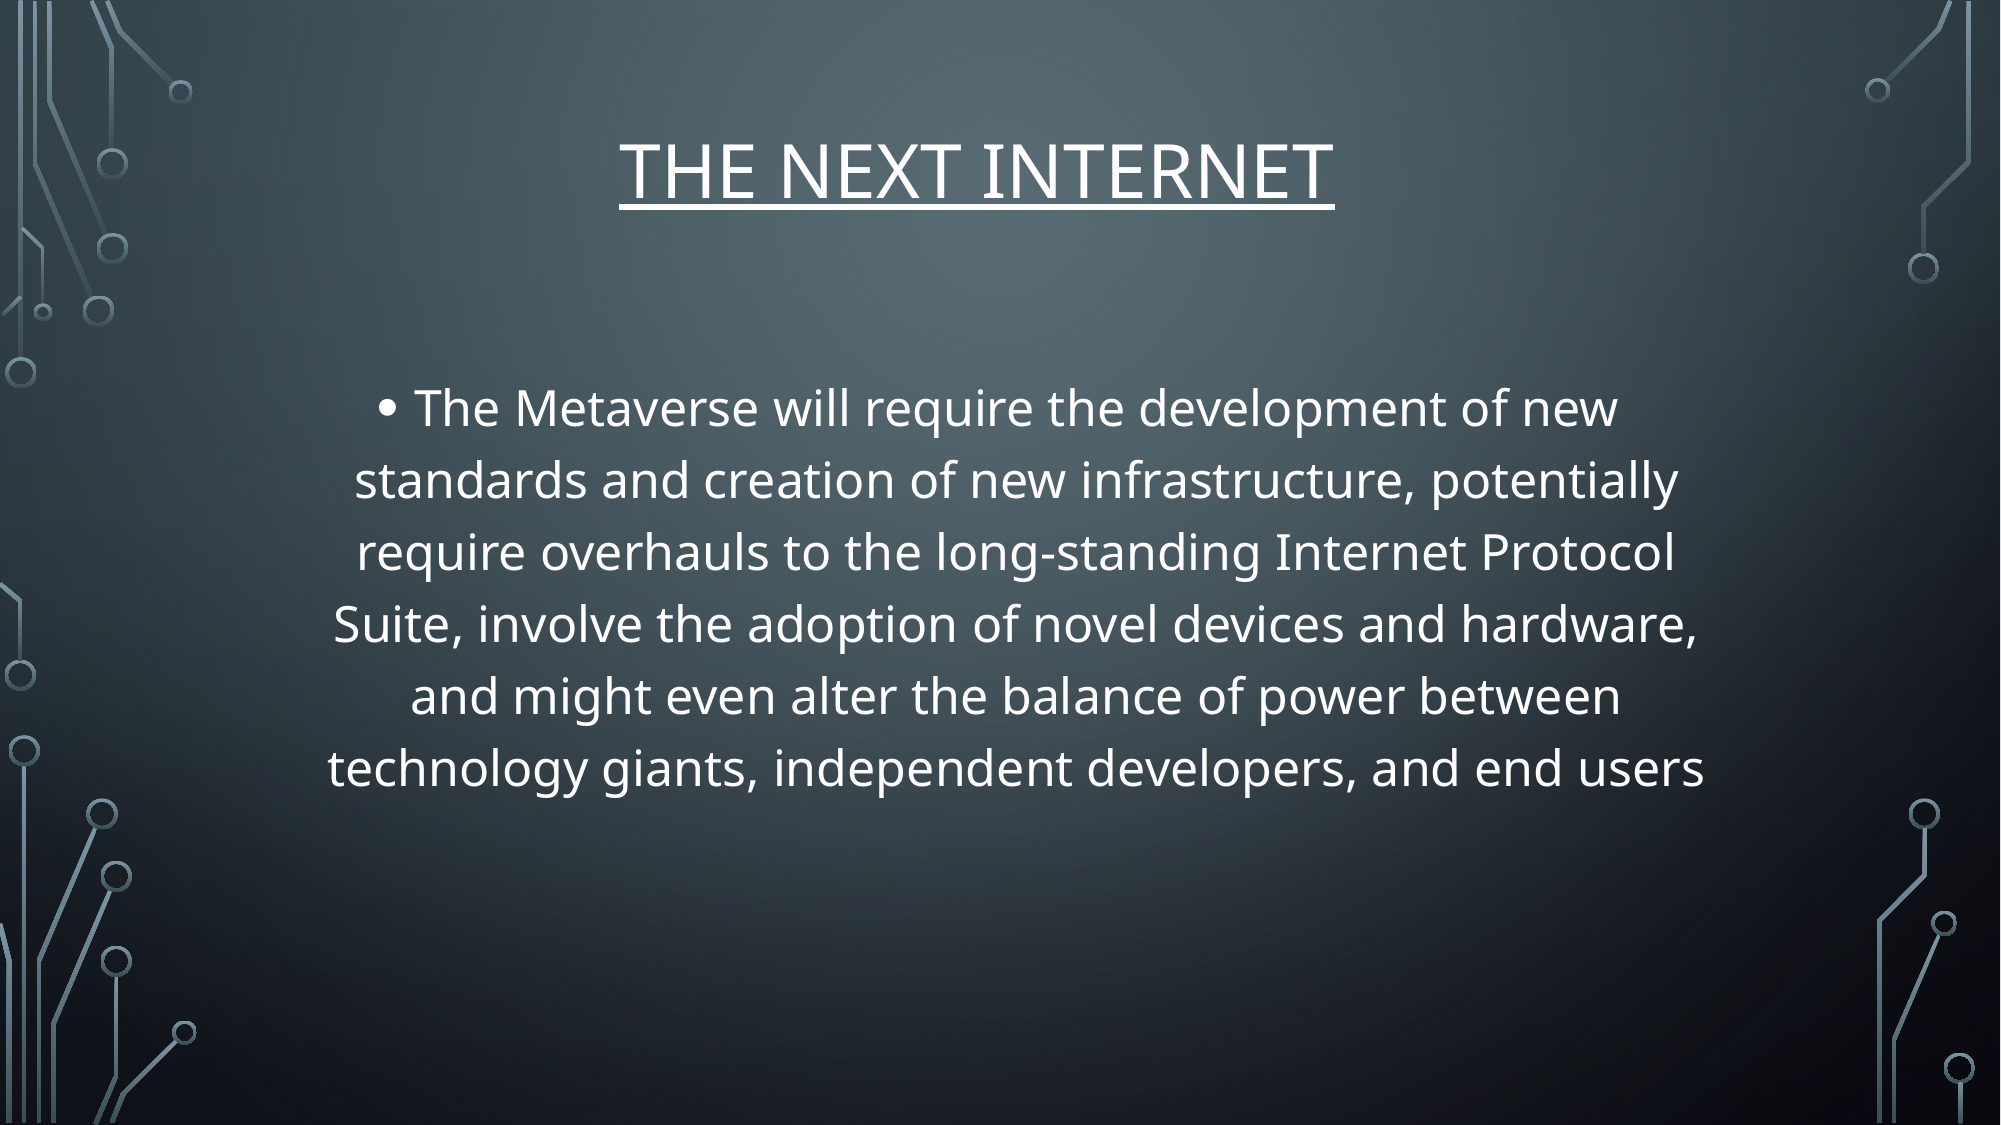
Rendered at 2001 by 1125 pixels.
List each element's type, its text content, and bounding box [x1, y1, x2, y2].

title The next internet [164, 53, 1790, 296]
list The Metaverse will require the development of new standards and creation of new infrastructure, potentially require overhauls to the long-standing Internet Protocol Suite, involve the adoption of novel devices and hardware, and might even alter the balance of power between technology giants, independent developers, and end users [245, 356, 1751, 938]
